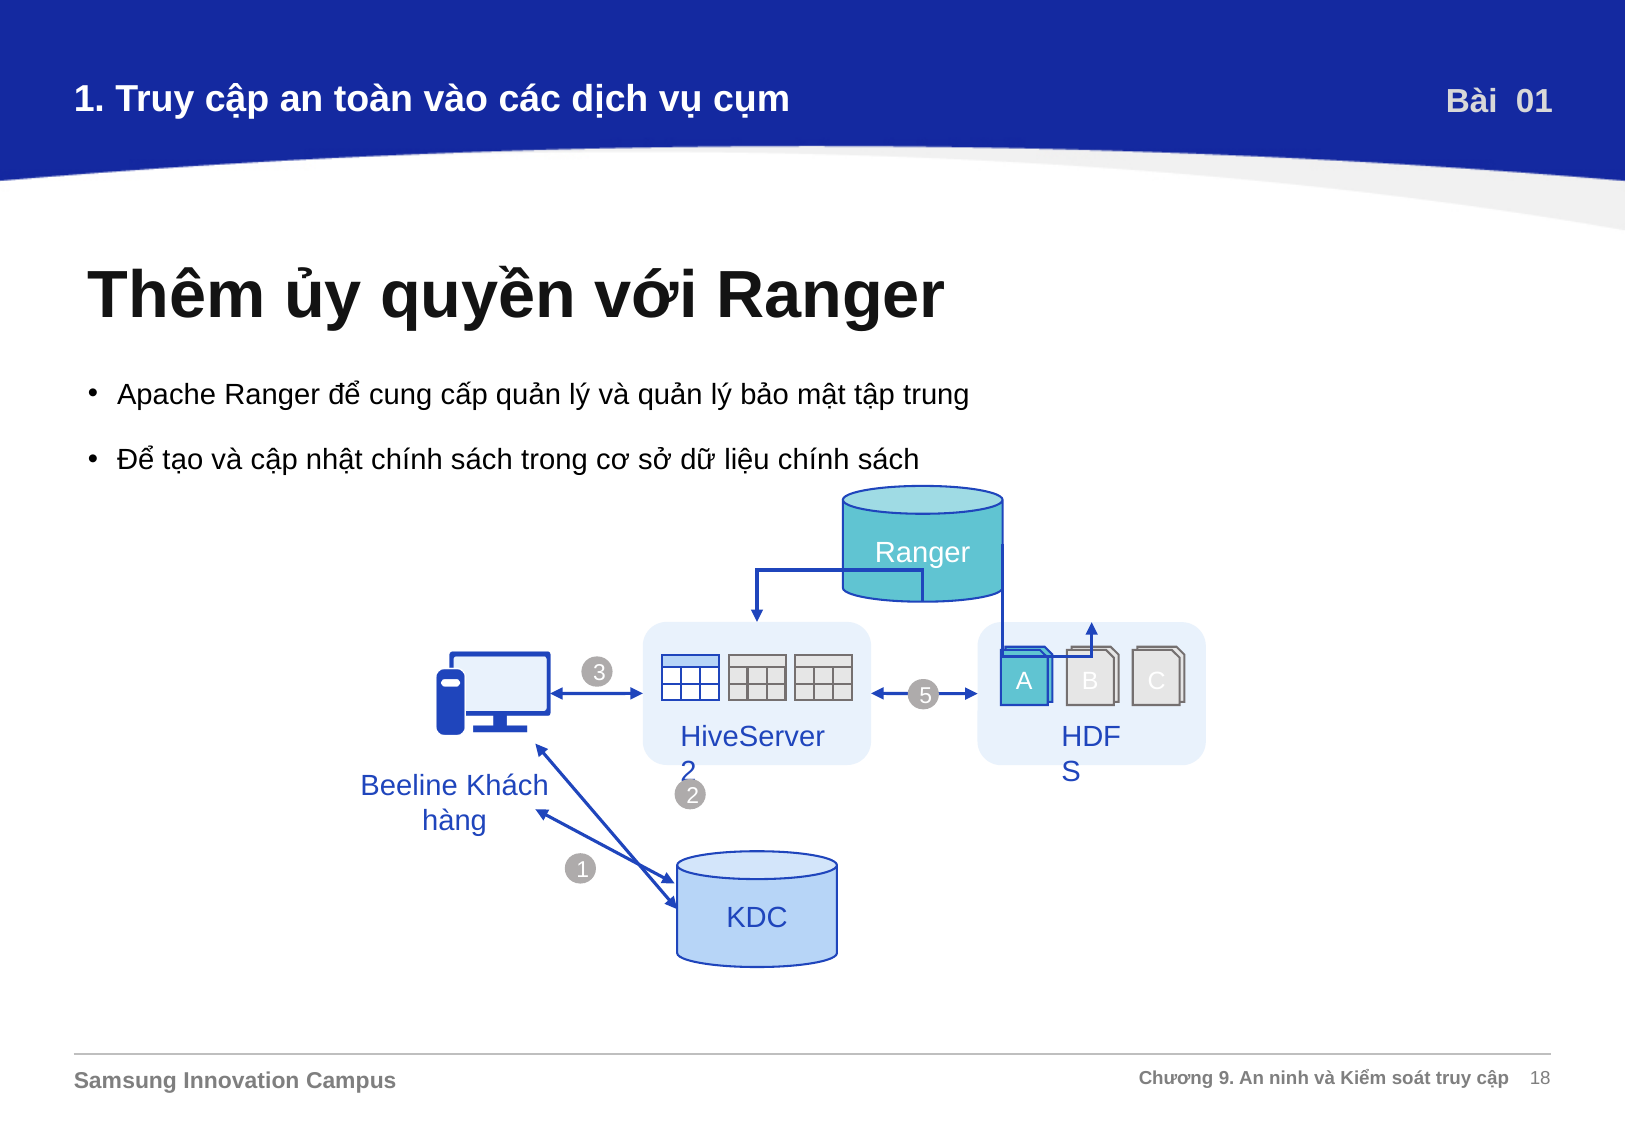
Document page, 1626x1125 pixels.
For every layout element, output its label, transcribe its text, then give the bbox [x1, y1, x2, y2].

list Bài 01 [1423, 79, 1554, 120]
list 1. Truy cập an toàn vào các dịch vụ cụm [73, 73, 980, 119]
picture [0, 0, 1625, 1125]
list Apache Ranger để cung cấp quản lý và quản lý bảo mật tập trung Để tạo và cập nhật chính sách trong cơ sở dữ liệu chính sách [87, 365, 1554, 492]
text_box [314, 485, 1207, 968]
list Thêm ủy quyền với Ranger [87, 249, 1531, 331]
